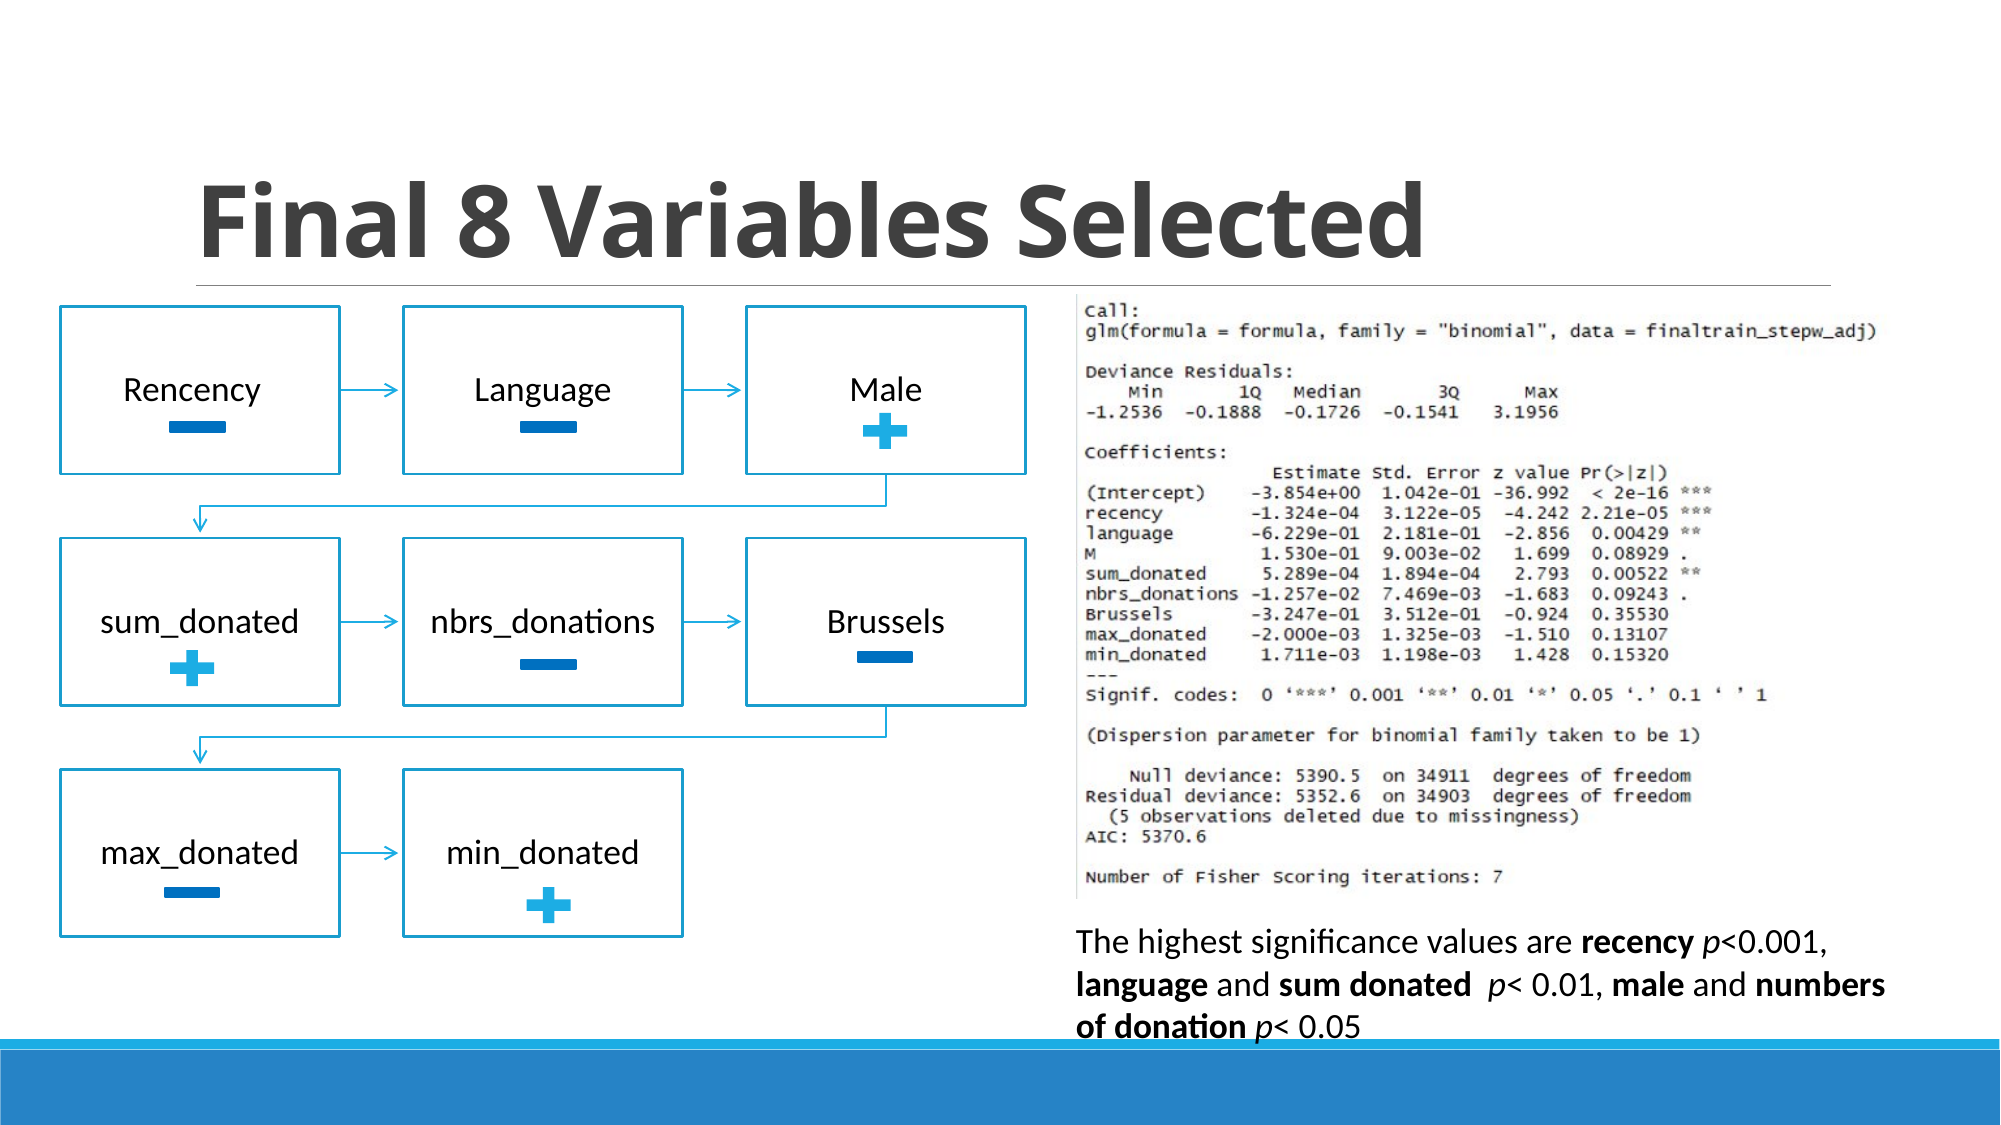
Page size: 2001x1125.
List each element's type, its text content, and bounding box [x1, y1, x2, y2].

picture [1076, 294, 1978, 900]
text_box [59, 301, 1027, 942]
title Final 8 Variables Selected [180, 47, 1830, 285]
text_box The highest significance values are recency p<0.001, language and sum donated p< 0.01, male and numbers of donation p< 0.05 [1060, 868, 1927, 1054]
